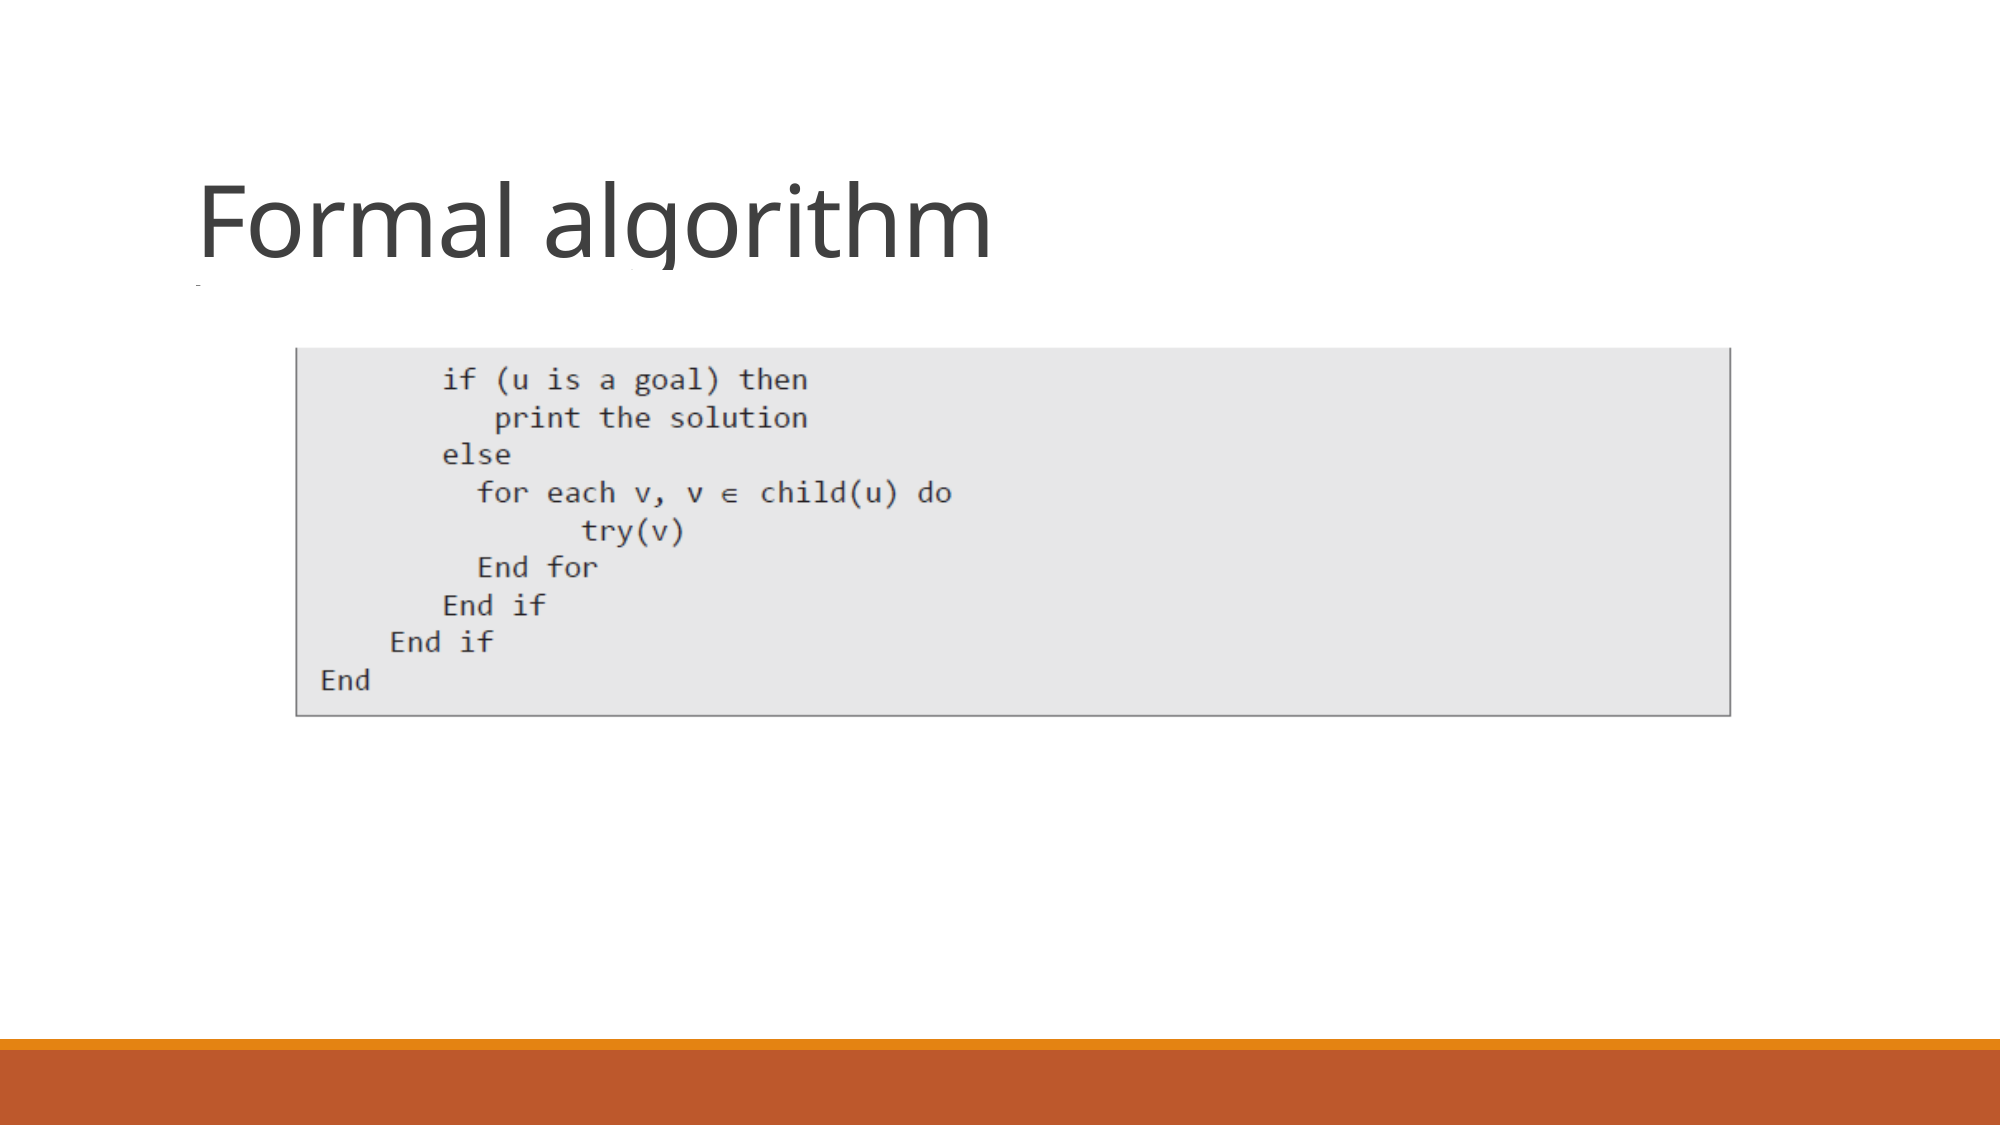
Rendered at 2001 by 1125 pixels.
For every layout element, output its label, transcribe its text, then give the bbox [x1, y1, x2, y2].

title Formal algorithm [180, 47, 1830, 285]
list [199, 269, 1851, 741]
